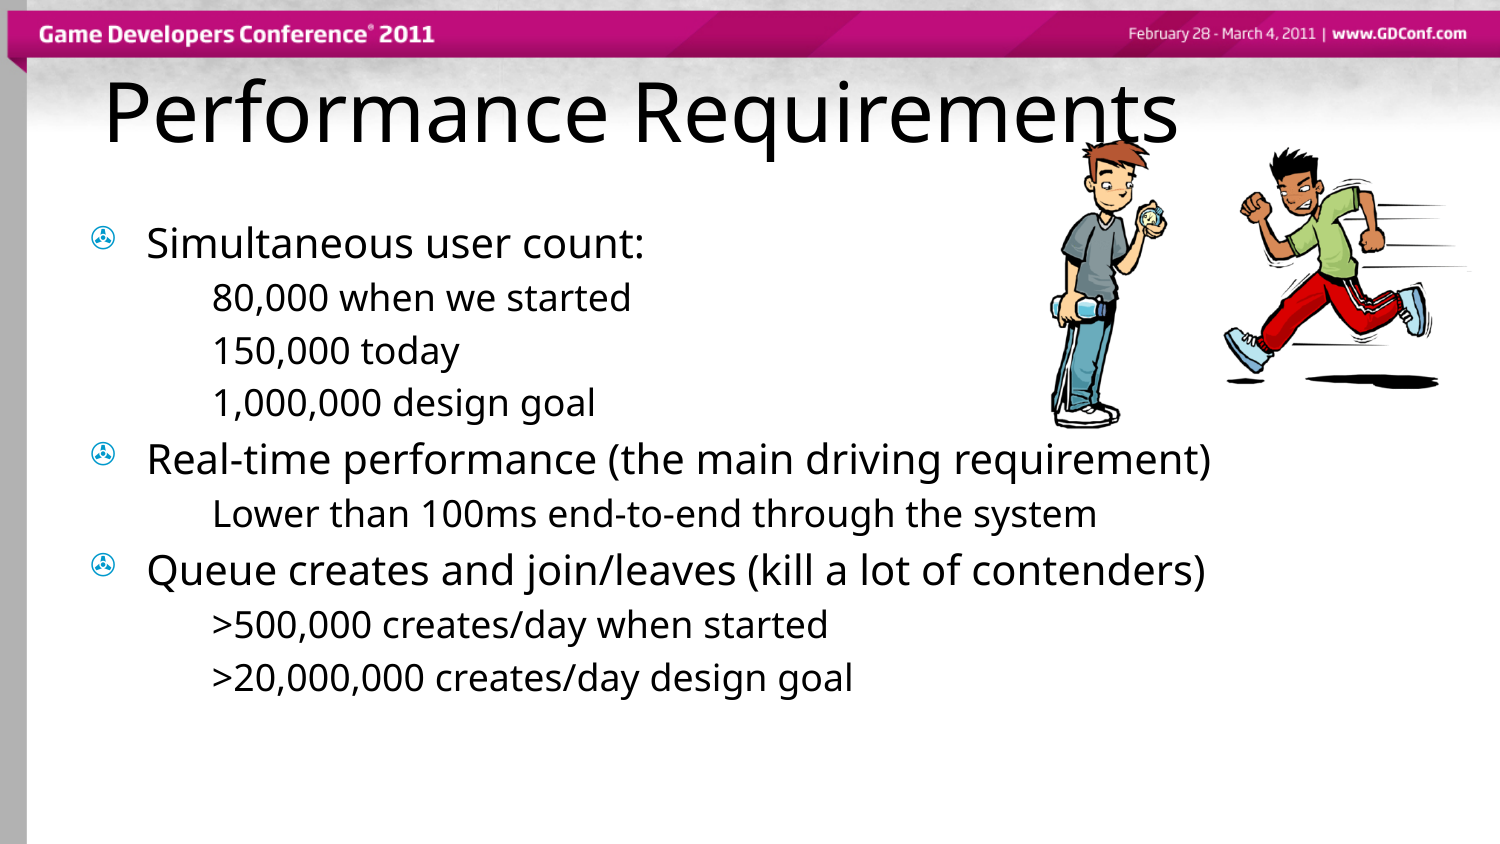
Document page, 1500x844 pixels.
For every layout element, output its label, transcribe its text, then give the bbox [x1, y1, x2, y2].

title Performance Requirements [87, 34, 1413, 185]
list Simultaneous user count: 80,000 when we started 150,000 today 1,000,000 design goal Real-time performance (the main driving requirement) Lower than 100ms end-to-end through the system Queue creates and join/leaves (kill a lot of contenders) >500,000 creates/day when started >20,000,000 creates/day design goal [74, 209, 1426, 844]
picture [0, 0, 1500, 844]
